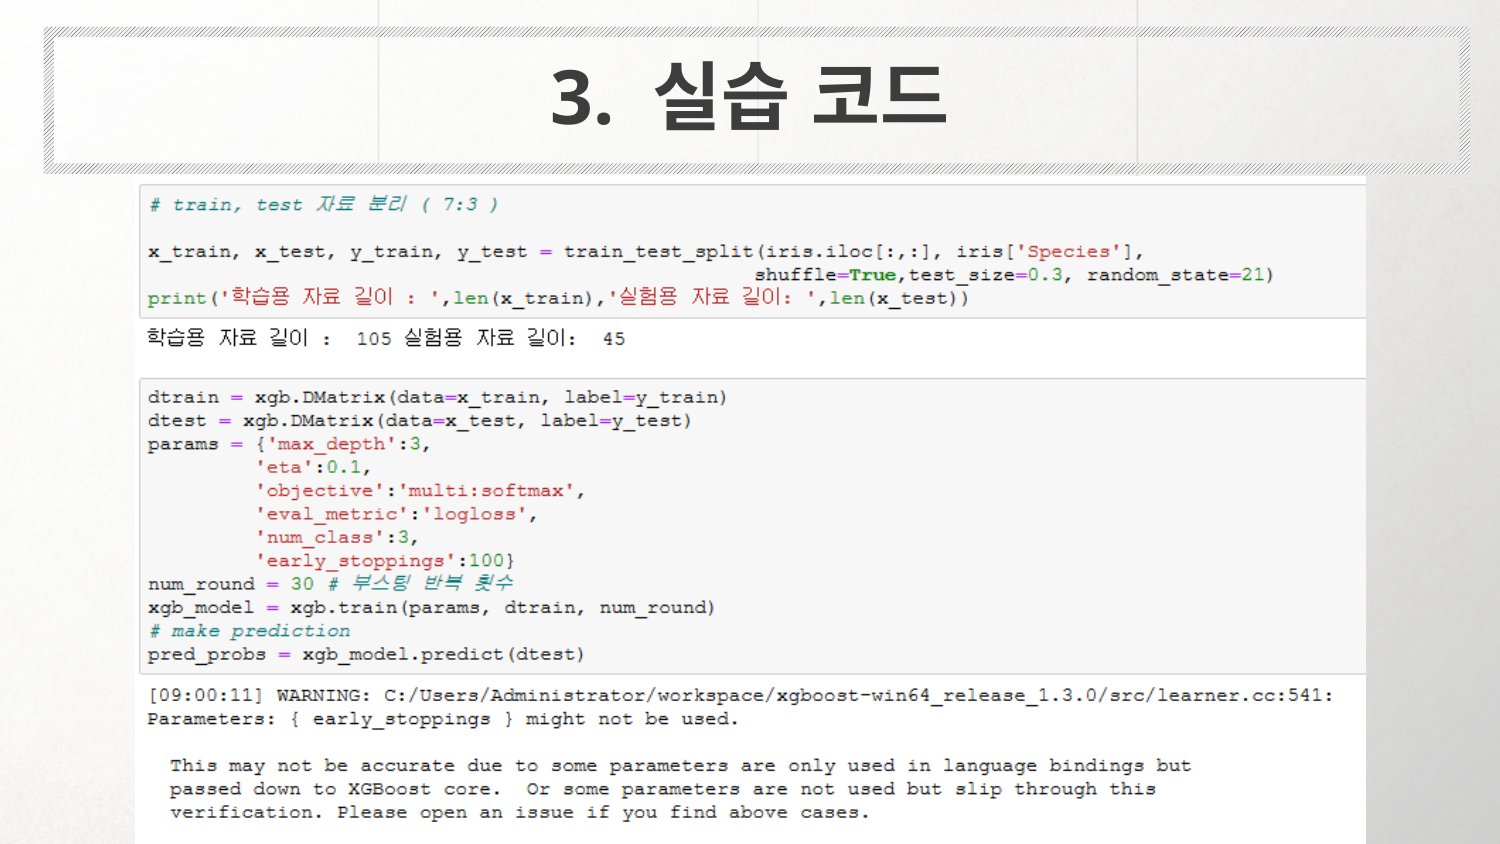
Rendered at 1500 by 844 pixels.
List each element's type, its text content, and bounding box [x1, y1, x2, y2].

picture [0, 0, 1500, 844]
text_box [43, 26, 1471, 175]
text_box 3. 실습 코드 [413, 59, 1088, 141]
